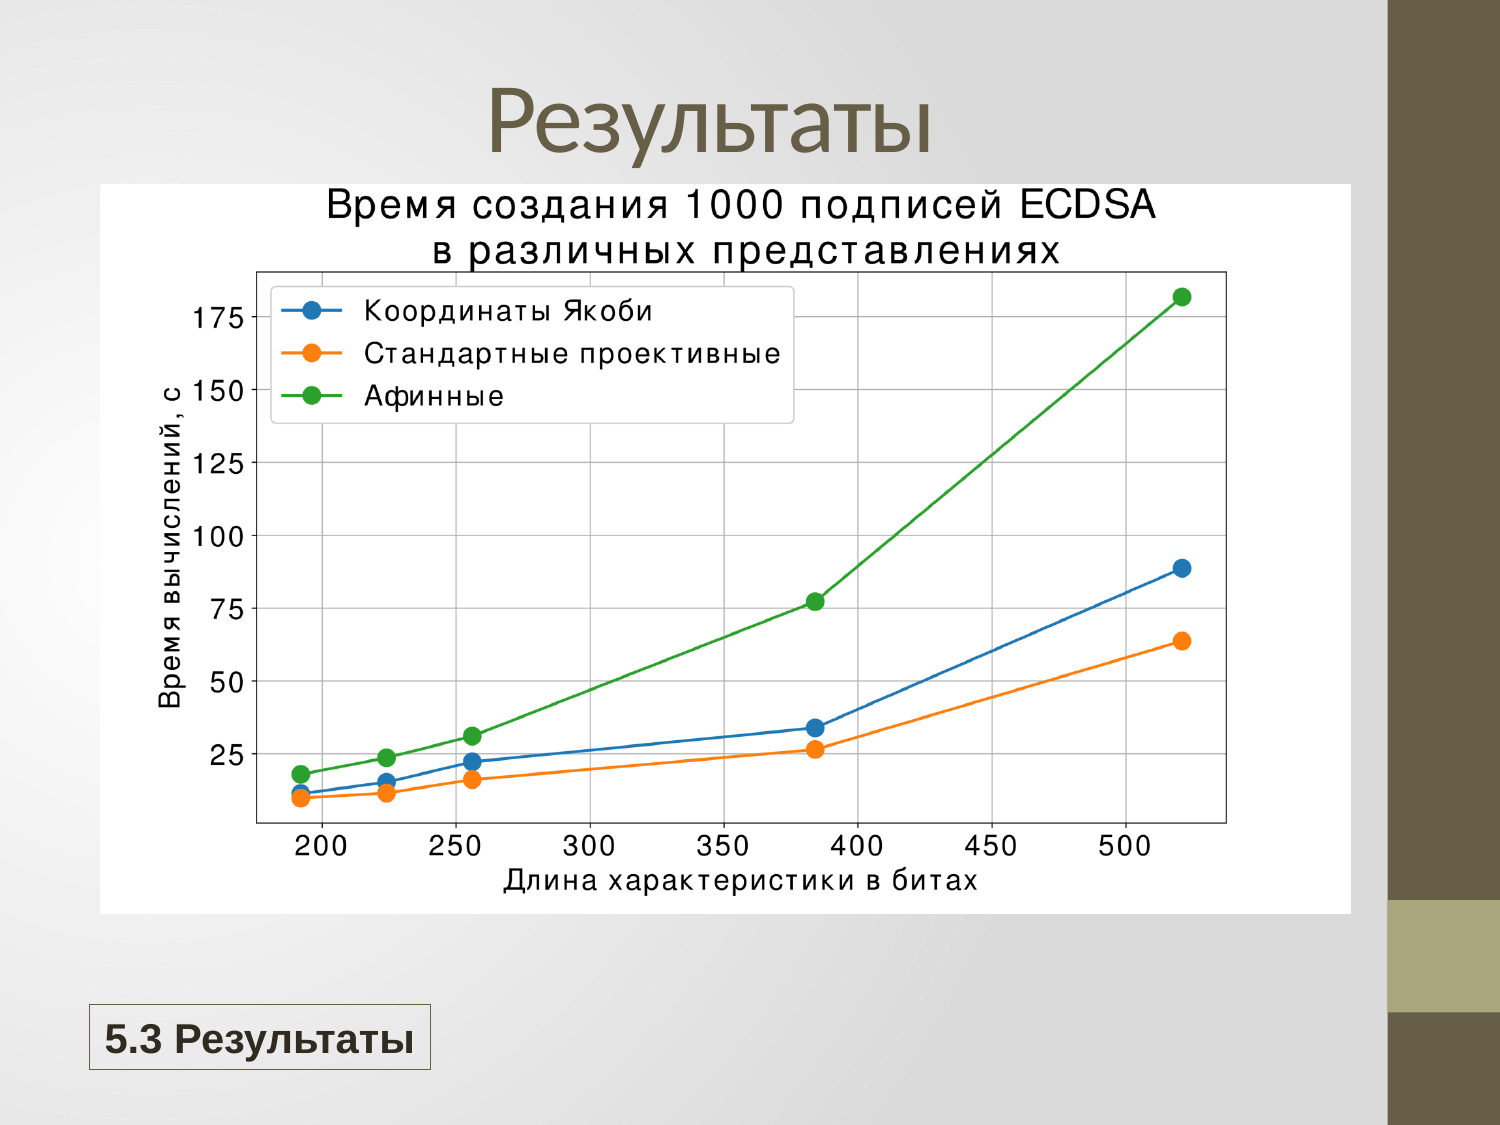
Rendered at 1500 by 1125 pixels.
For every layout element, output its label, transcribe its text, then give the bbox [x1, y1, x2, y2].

title Результаты [86, 19, 1337, 207]
text_box 5.3 Результаты [89, 1004, 431, 1070]
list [99, 183, 1351, 915]
